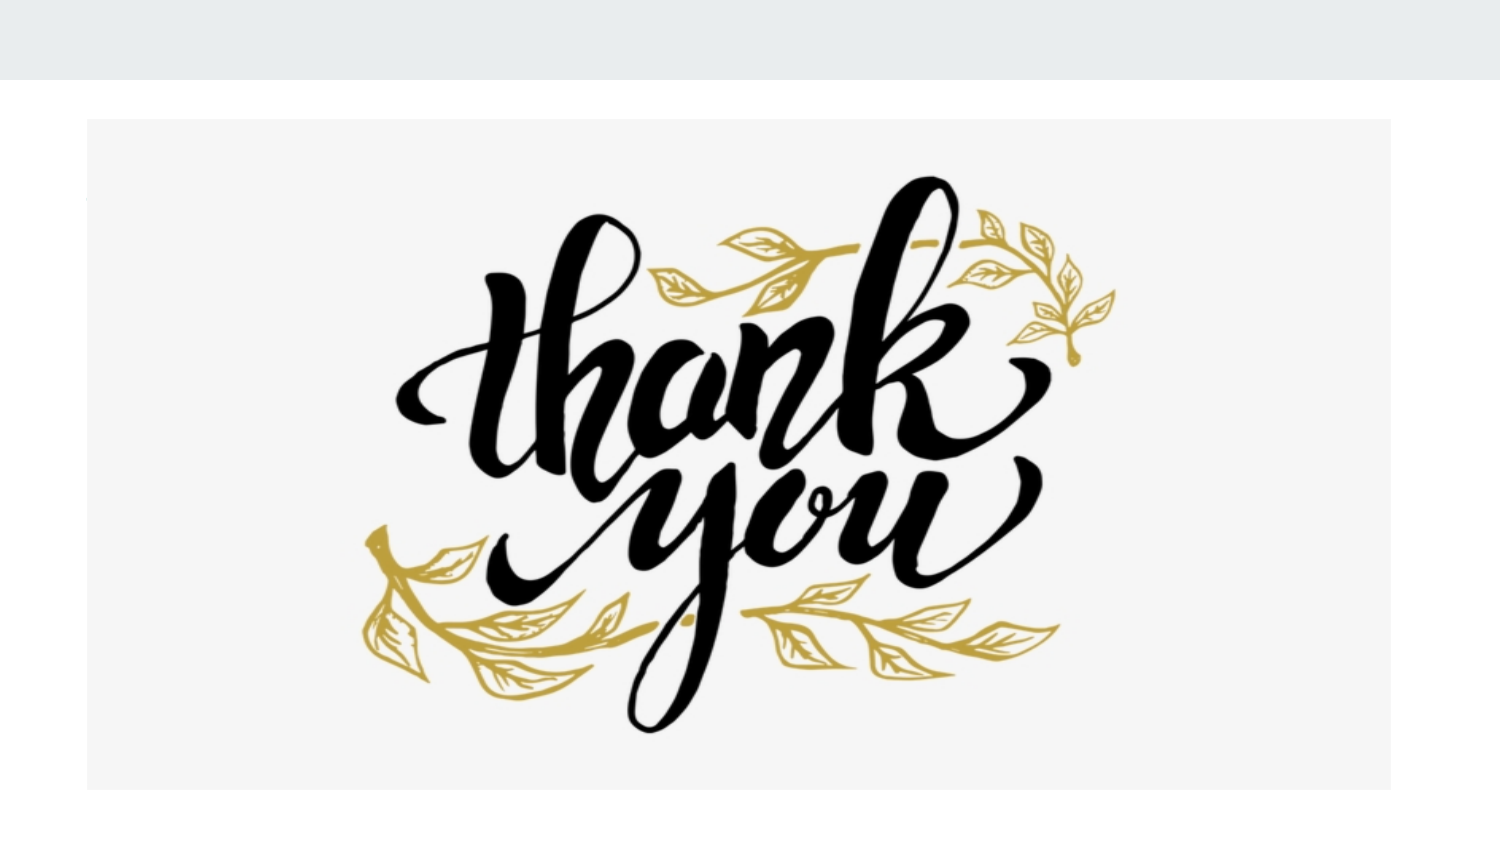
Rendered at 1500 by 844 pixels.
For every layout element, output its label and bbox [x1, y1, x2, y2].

picture [86, 119, 1391, 790]
